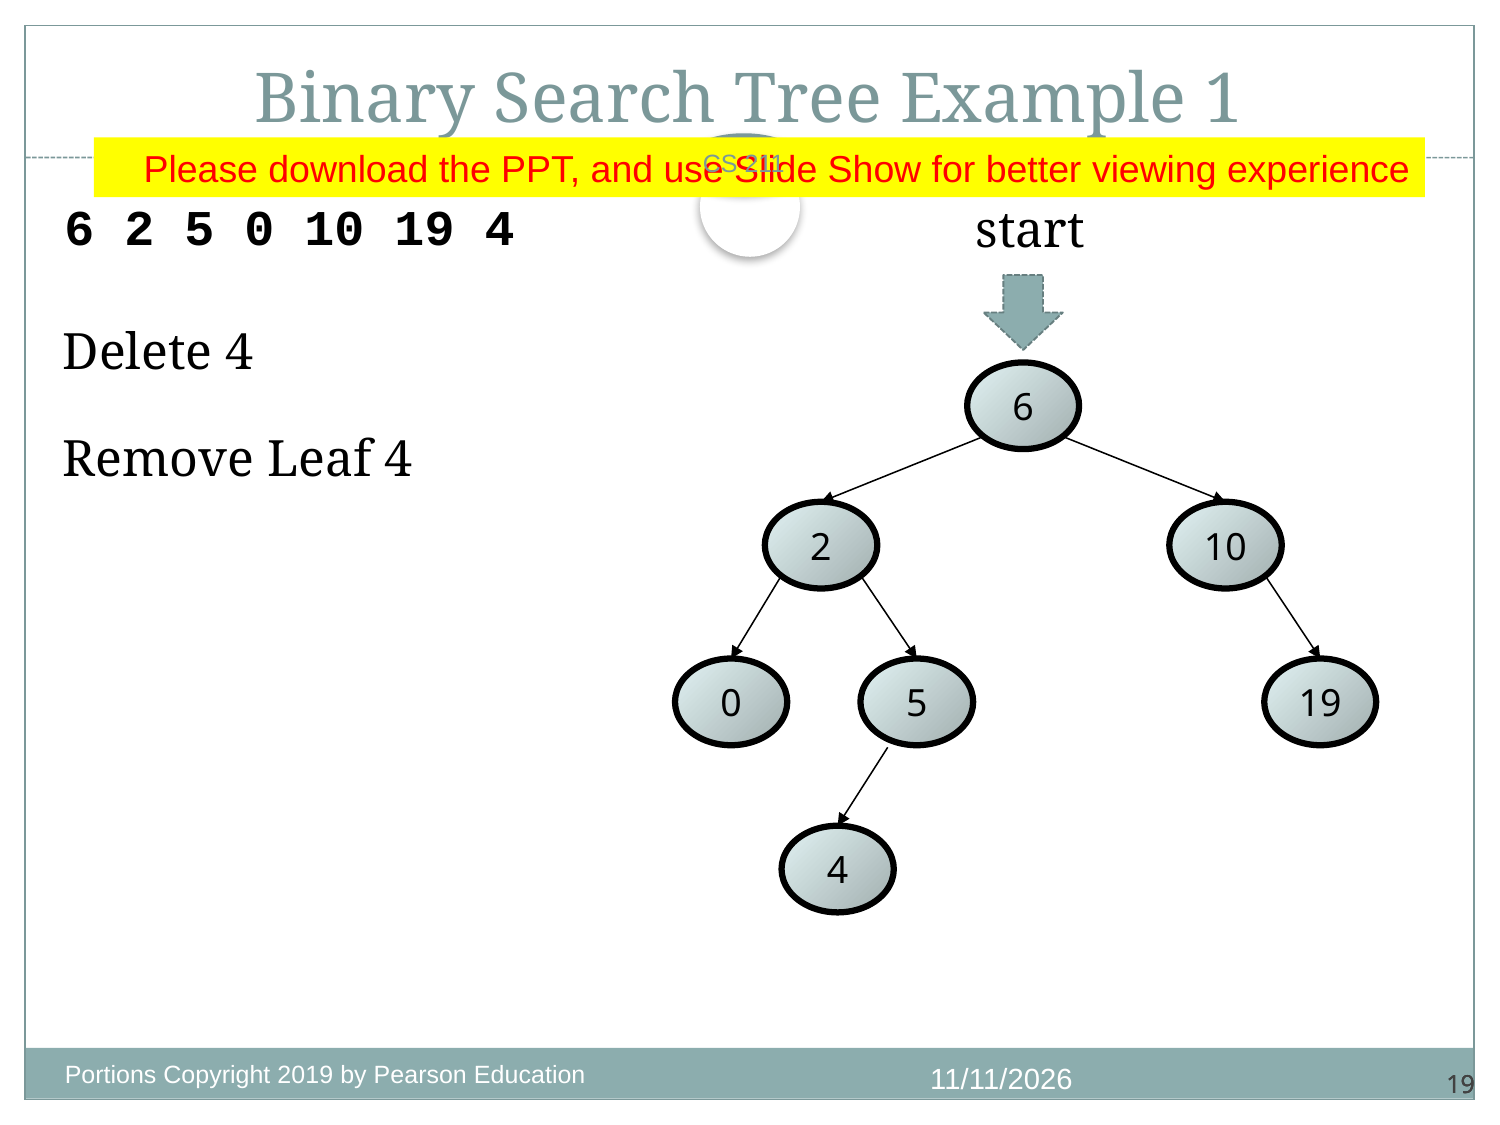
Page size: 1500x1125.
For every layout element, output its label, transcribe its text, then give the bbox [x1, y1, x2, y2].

slide_number CS 211 [675, 137, 813, 188]
text_box Please download the PPT, and use Slide Show for better viewing experience [93, 137, 1425, 198]
list start [960, 198, 1113, 275]
text_box Remove Leaf 4 [48, 418, 525, 525]
text_box Delete 4 [47, 312, 288, 414]
text_box 19 [1264, 658, 1377, 746]
text_box 0 [675, 658, 788, 746]
text_box 6 2 5 0 10 19 4 [49, 187, 623, 280]
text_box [1265, 578, 1321, 656]
text_box 2 [764, 502, 878, 589]
text_box 6 [967, 362, 1080, 450]
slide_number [837, 1052, 1088, 1113]
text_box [837, 747, 888, 822]
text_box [1062, 440, 1226, 498]
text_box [820, 440, 984, 498]
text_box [731, 579, 782, 655]
text_box [983, 274, 1064, 351]
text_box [860, 578, 917, 656]
text_box 5 [860, 658, 974, 746]
text_box 10 [1169, 501, 1282, 589]
title Binary Search Tree Example 1 [49, 37, 1450, 144]
text_box 4 [781, 825, 894, 913]
footer Portions Copyright 2019 by Pearson Education [50, 1051, 663, 1112]
